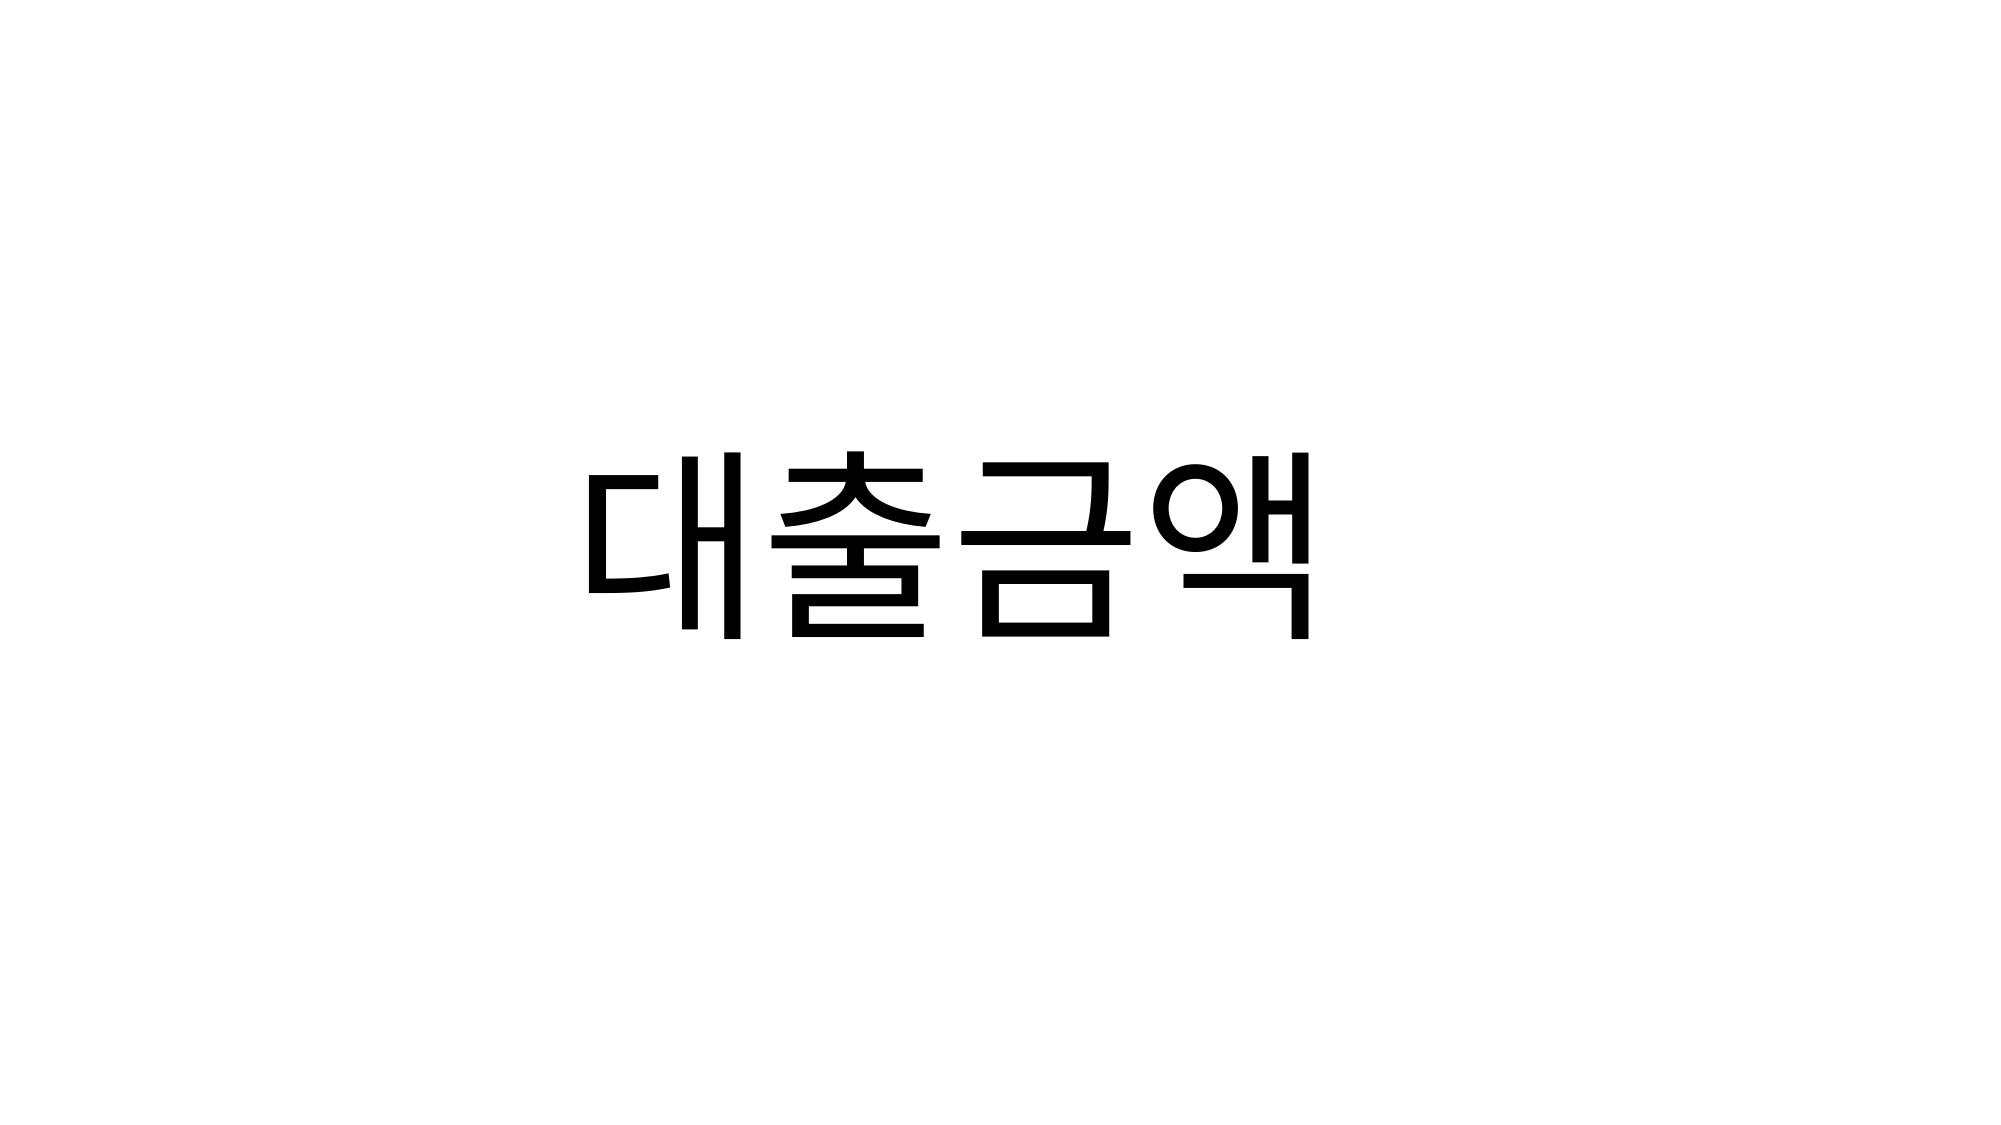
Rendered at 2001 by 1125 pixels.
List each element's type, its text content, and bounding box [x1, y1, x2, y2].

list 대출금액 [557, 437, 1443, 688]
